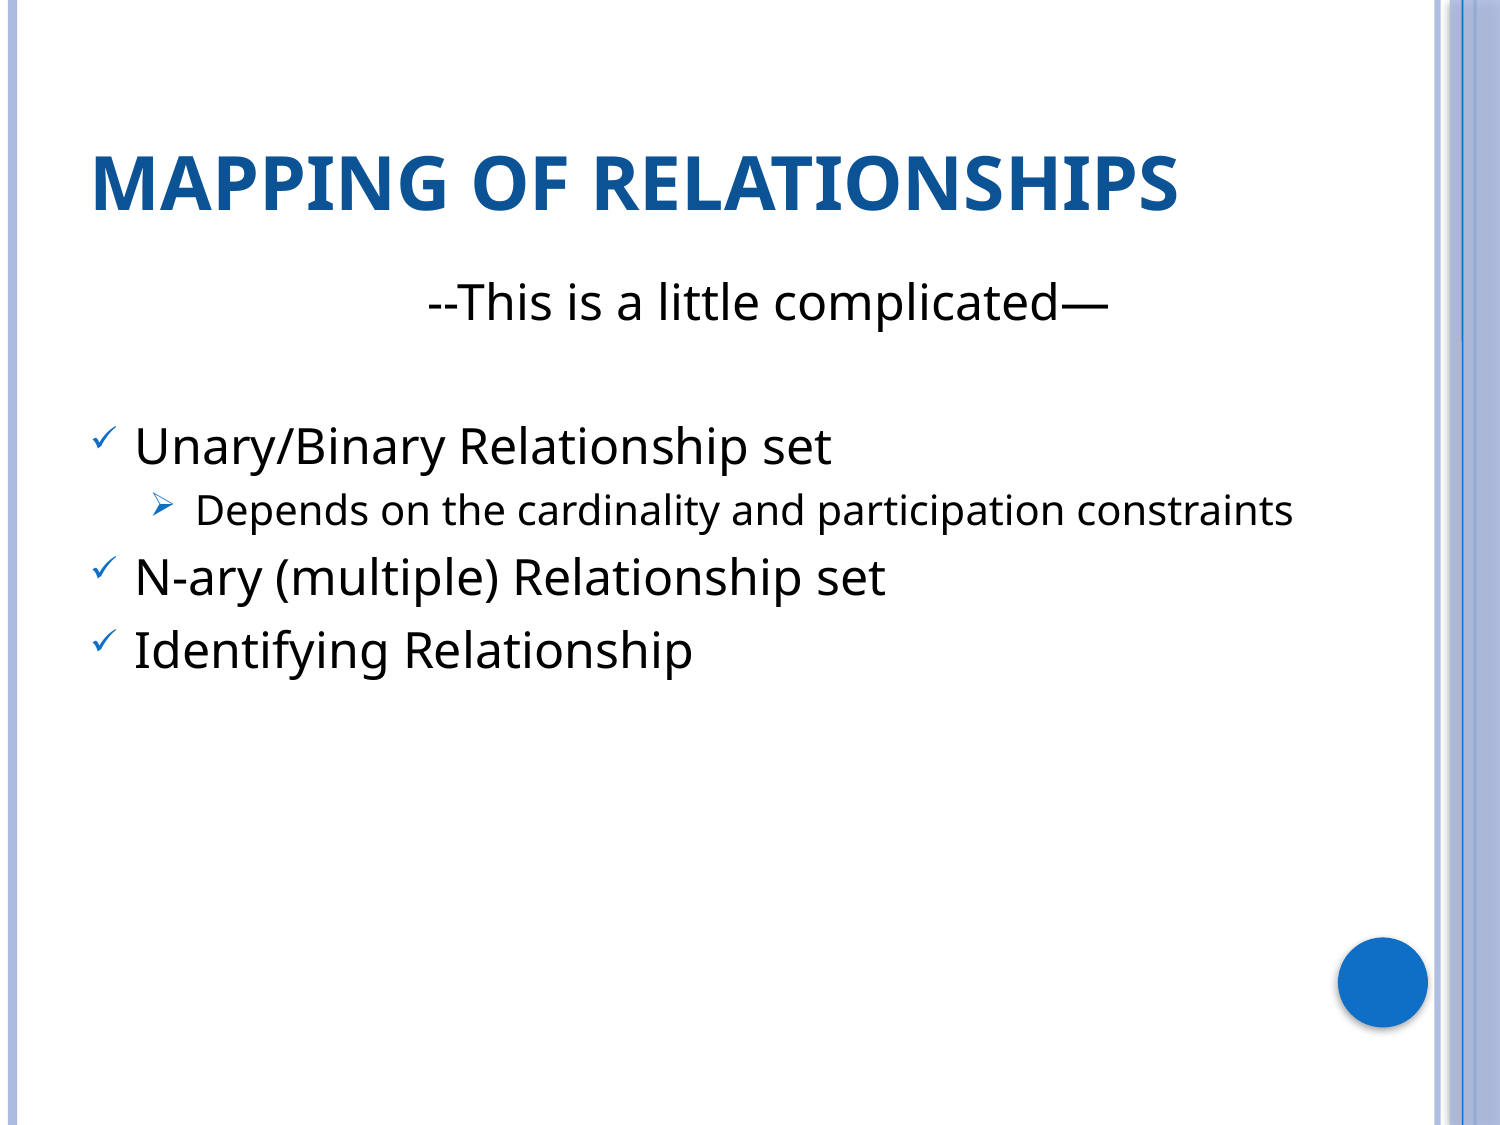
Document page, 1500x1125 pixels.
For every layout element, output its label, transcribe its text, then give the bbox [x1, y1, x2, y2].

list --This is a little complicated— Unary/Binary Relationship set Depends on the cardinality and participation constraints N-ary (multiple) Relationship set Identifying Relationship [75, 262, 1450, 1062]
title Mapping of Relationships [75, 45, 1300, 233]
